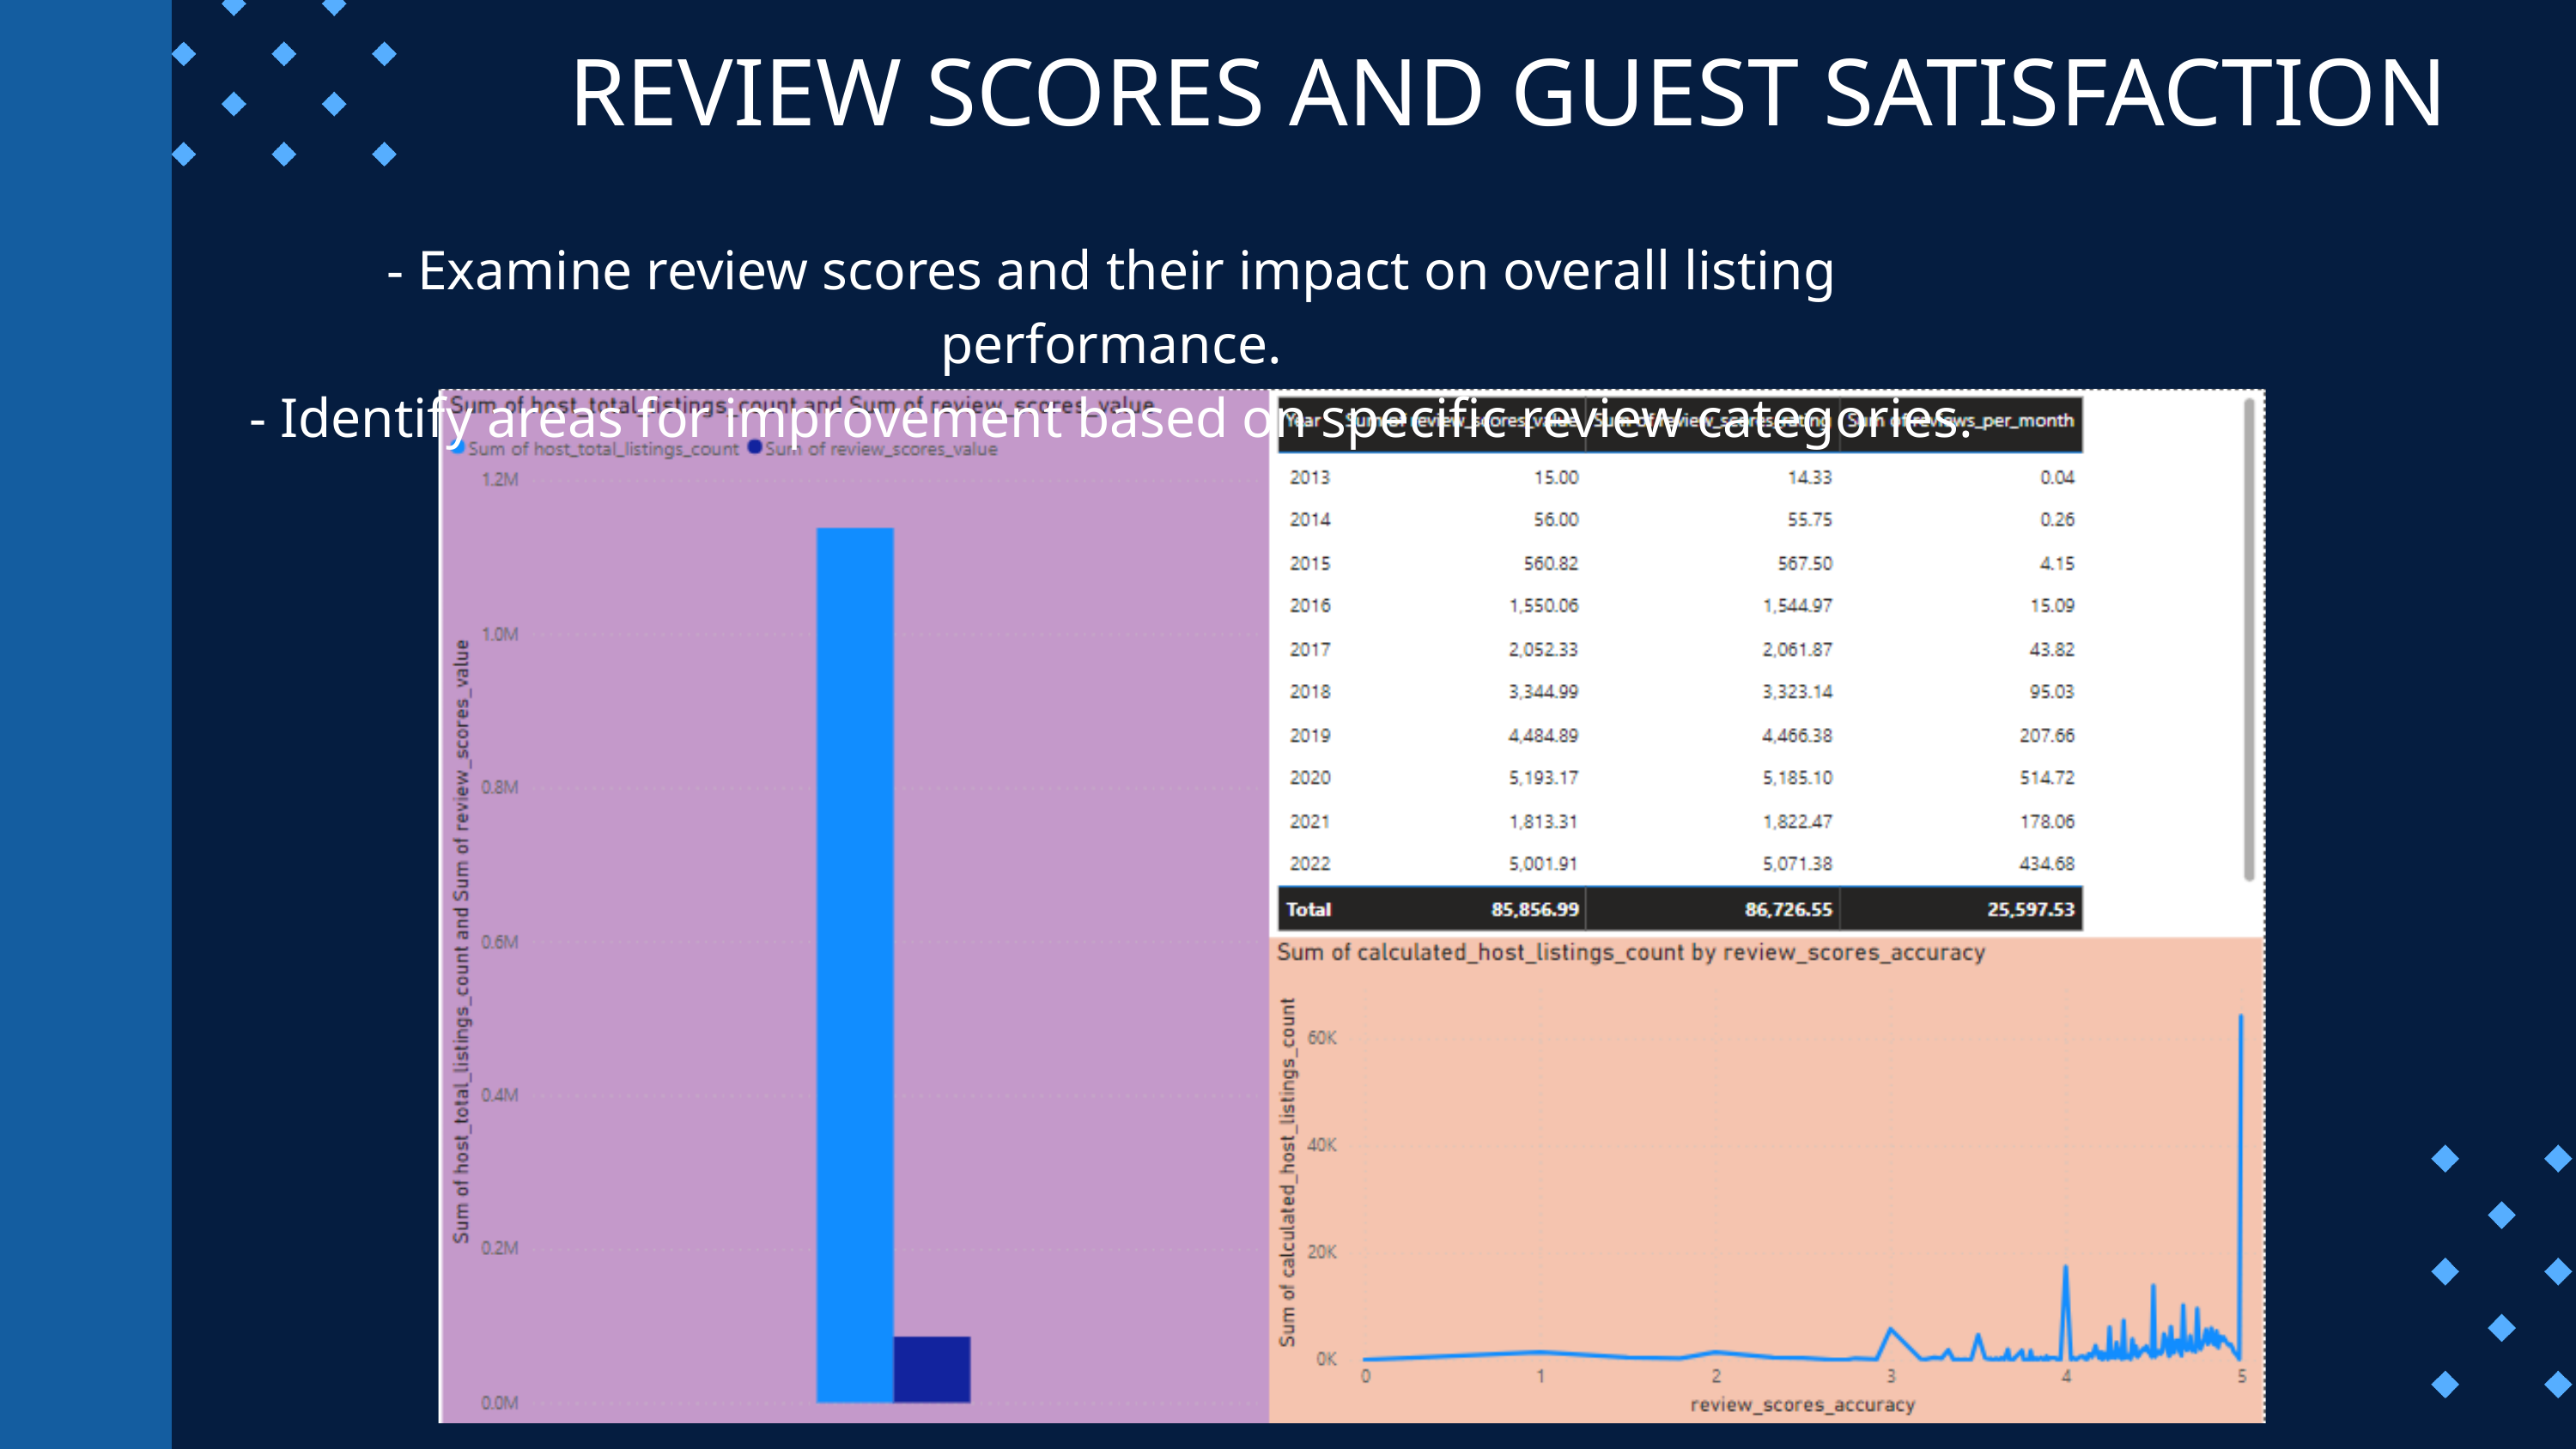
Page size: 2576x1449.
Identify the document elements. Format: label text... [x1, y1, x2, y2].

text_box [2431, 1144, 2576, 1398]
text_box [0, 0, 172, 1449]
text_box REVIEW SCORES AND GUEST SATISFACTION [459, 33, 2559, 145]
text_box [438, 389, 2266, 1423]
text_box - Examine review scores and their impact on overall listing performance. - Identify areas for improvement based on specific review categories. [219, 226, 2004, 448]
text_box [177, 0, 397, 167]
